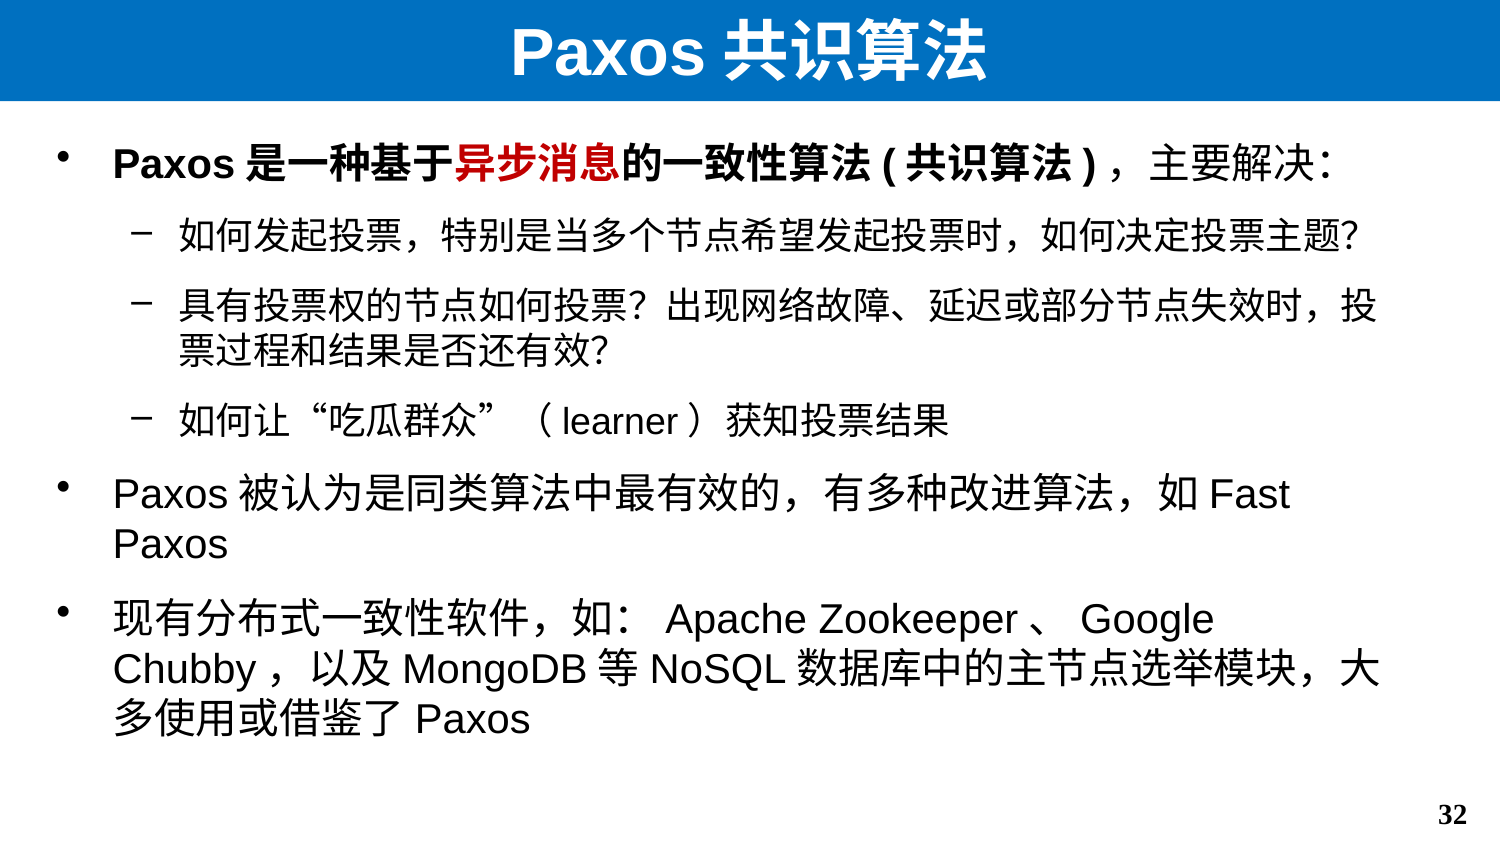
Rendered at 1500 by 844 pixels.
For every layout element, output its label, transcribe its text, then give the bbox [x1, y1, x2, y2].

title Paxos共识算法 [0, 0, 1500, 102]
list Paxos是一种基于异步消息的一致性算法(共识算法)，主要解决： 如何发起投票，特别是当多个节点希望发起投票时，如何决定投票主题？ 具有投票权的节点如何投票？出现网络故障、延迟或部分节点失效时，投票过程和结果是否还有效？ 如何让“吃瓜群众”（learner）获知投票结果 Paxos被认为是同类算法中最有效的，有多种改进算法，如Fast Paxos 现有分布式一致性软件，如：Apache Zookeeper、Google Chubby，以及MongoDB等NoSQL数据库中的主节点选举模块，大多使用或借鉴了Paxos [41, 129, 1412, 754]
